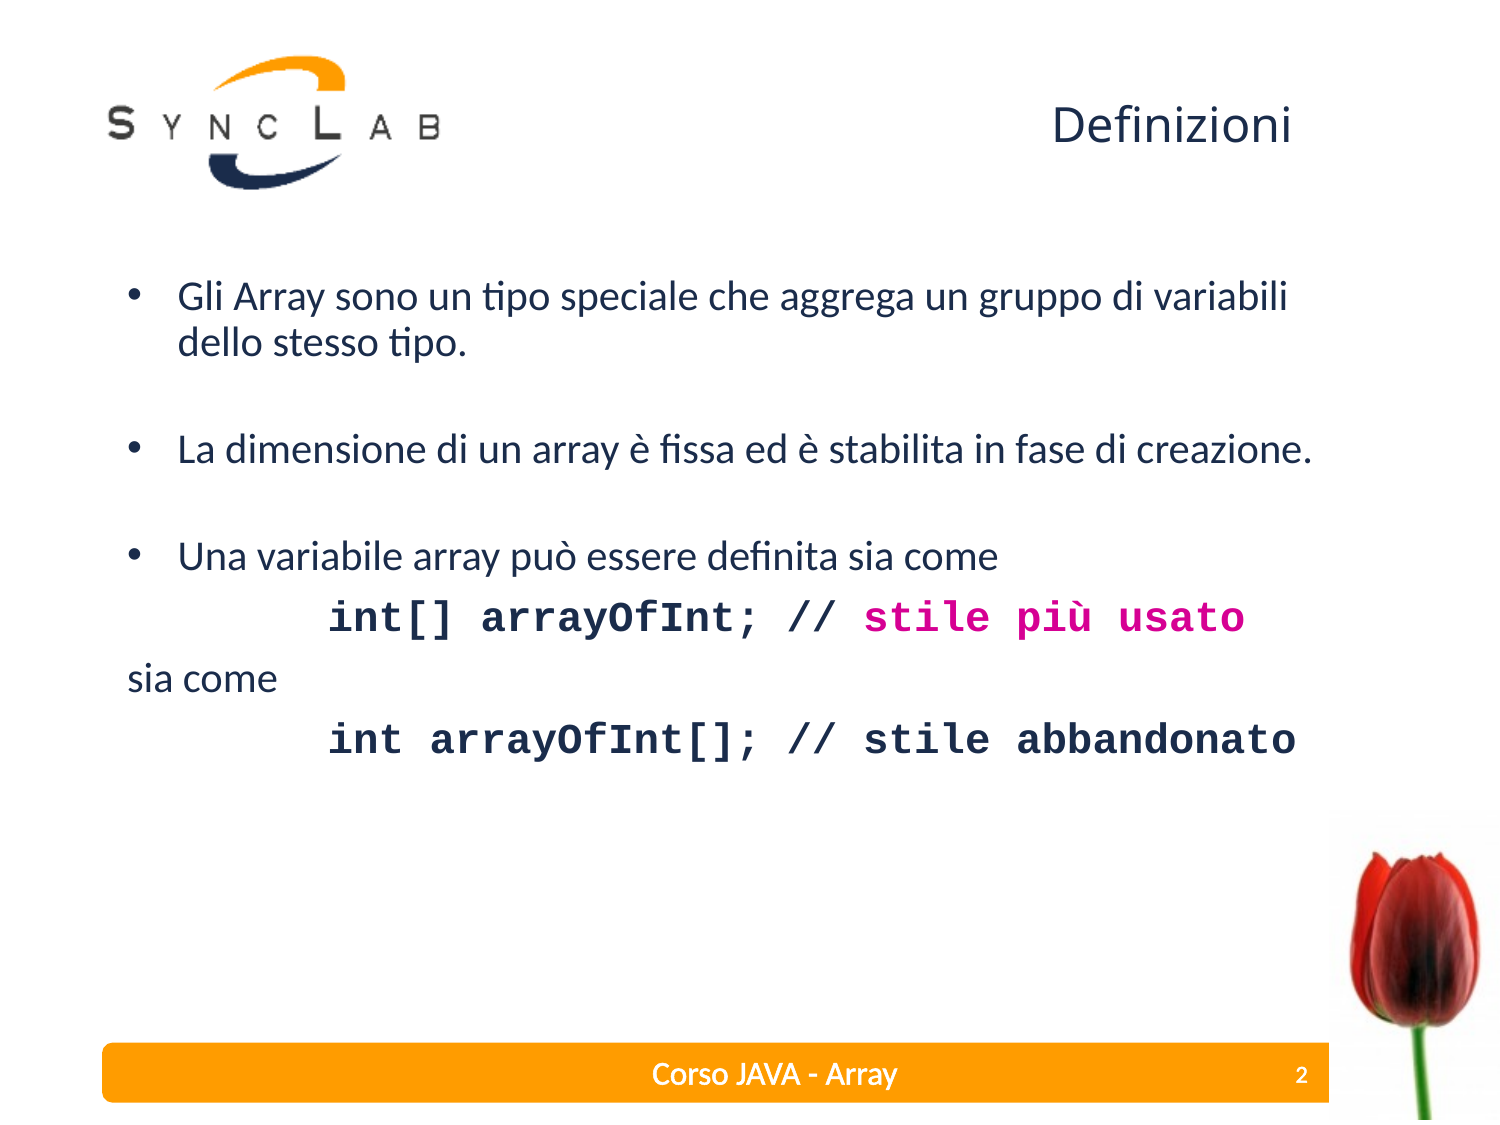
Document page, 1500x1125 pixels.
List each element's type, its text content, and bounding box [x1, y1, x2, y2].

list Gli Array sono un tipo speciale che aggrega un gruppo di variabili dello stesso tipo. La dimensione di un array è fissa ed è stabilita in fase di creazione. Una variabile array può essere definita sia come int[] arrayOfInt; // stile più usato sia come int arrayOfInt[]; // stile abbandonato [112, 266, 1388, 772]
title Definizioni [881, 22, 1463, 232]
slide_number 2 [985, 1043, 1323, 1103]
text_box Corso JAVA - Array [364, 1042, 1186, 1100]
picture [1329, 810, 1500, 1120]
picture [103, 52, 445, 193]
